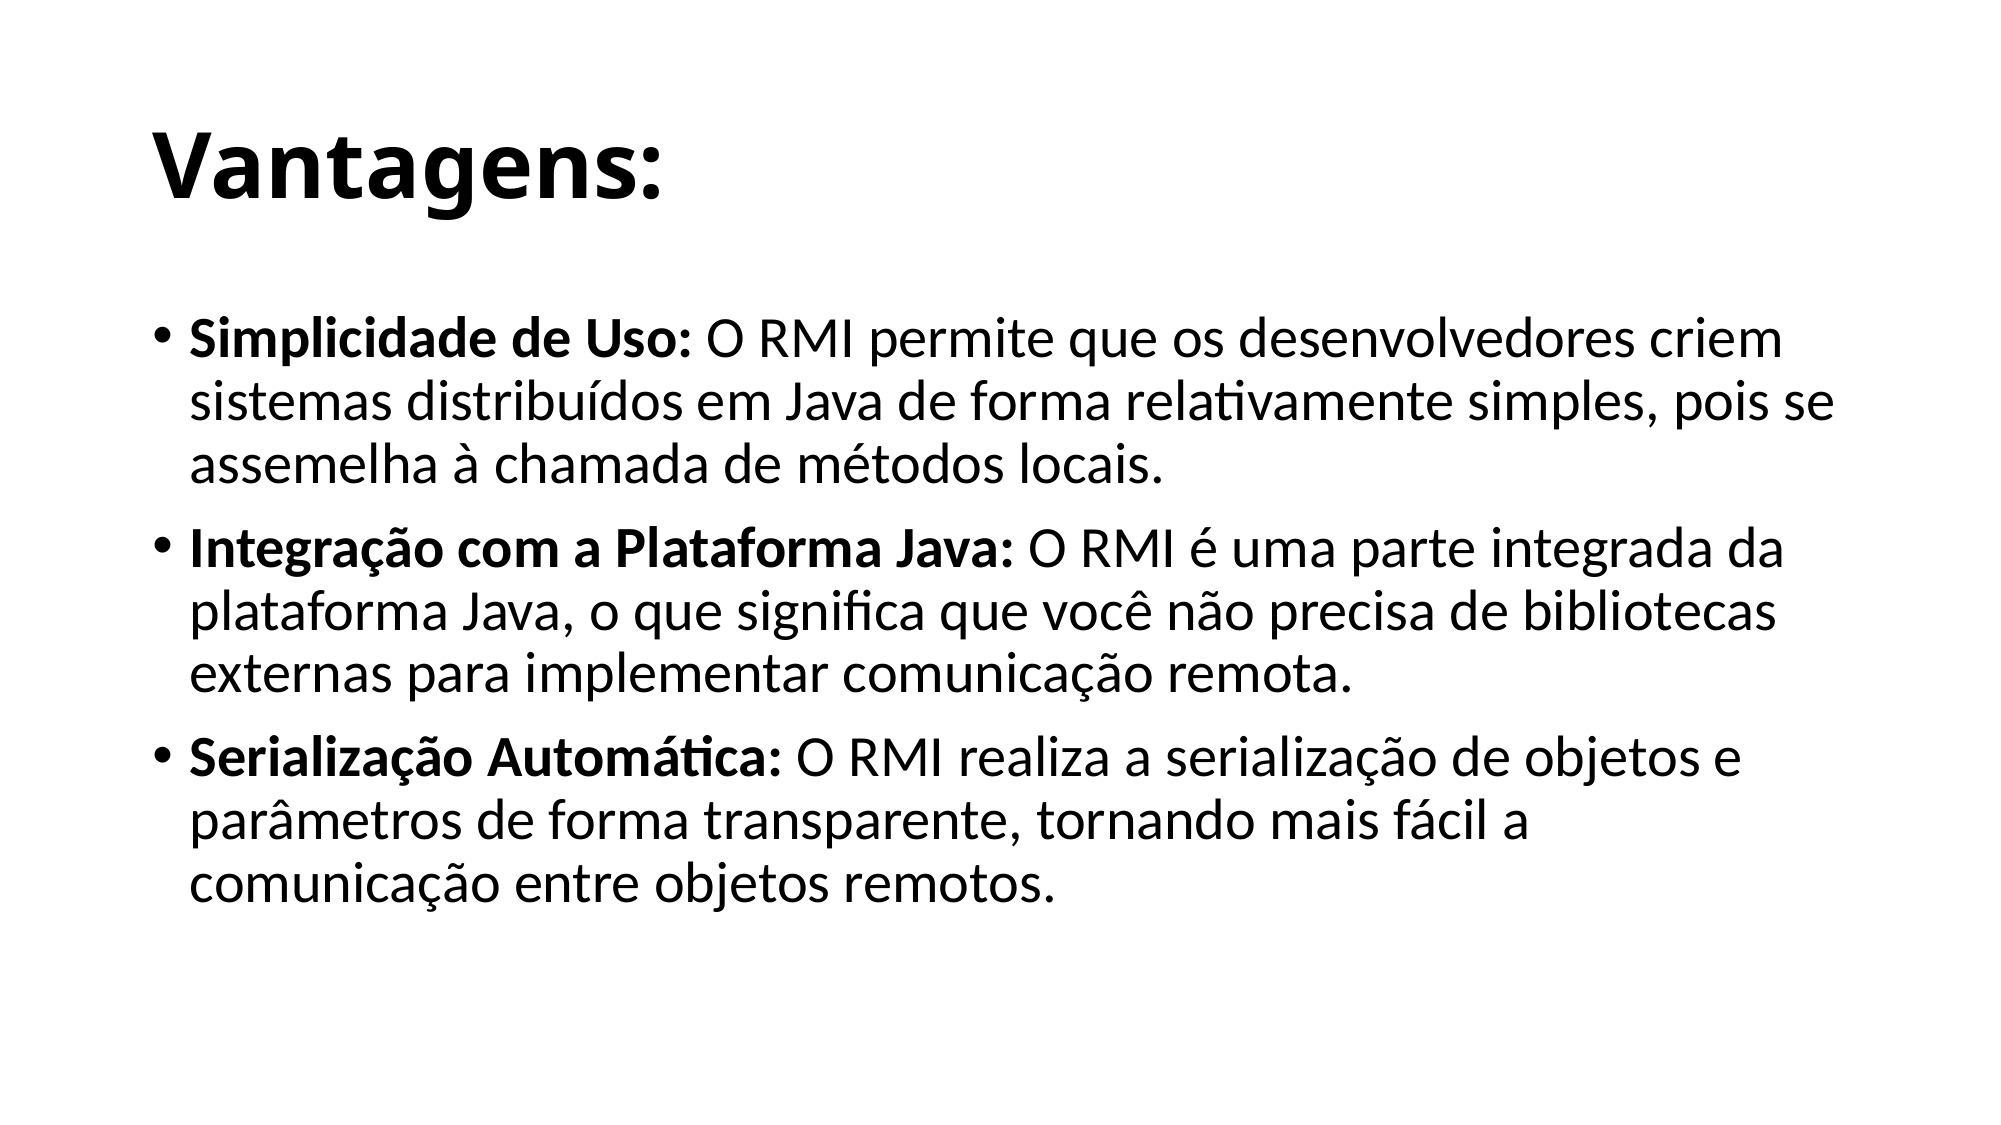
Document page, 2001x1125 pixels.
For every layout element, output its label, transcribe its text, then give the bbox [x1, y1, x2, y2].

list Simplicidade de Uso: O RMI permite que os desenvolvedores criem sistemas distribuídos em Java de forma relativamente simples, pois se assemelha à chamada de métodos locais. Integração com a Plataforma Java: O RMI é uma parte integrada da plataforma Java, o que significa que você não precisa de bibliotecas externas para implementar comunicação remota. Serialização Automática: O RMI realiza a serialização de objetos e parâmetros de forma transparente, tornando mais fácil a comunicação entre objetos remotos. [137, 299, 1863, 1014]
title Vantagens: [137, 59, 1863, 278]
